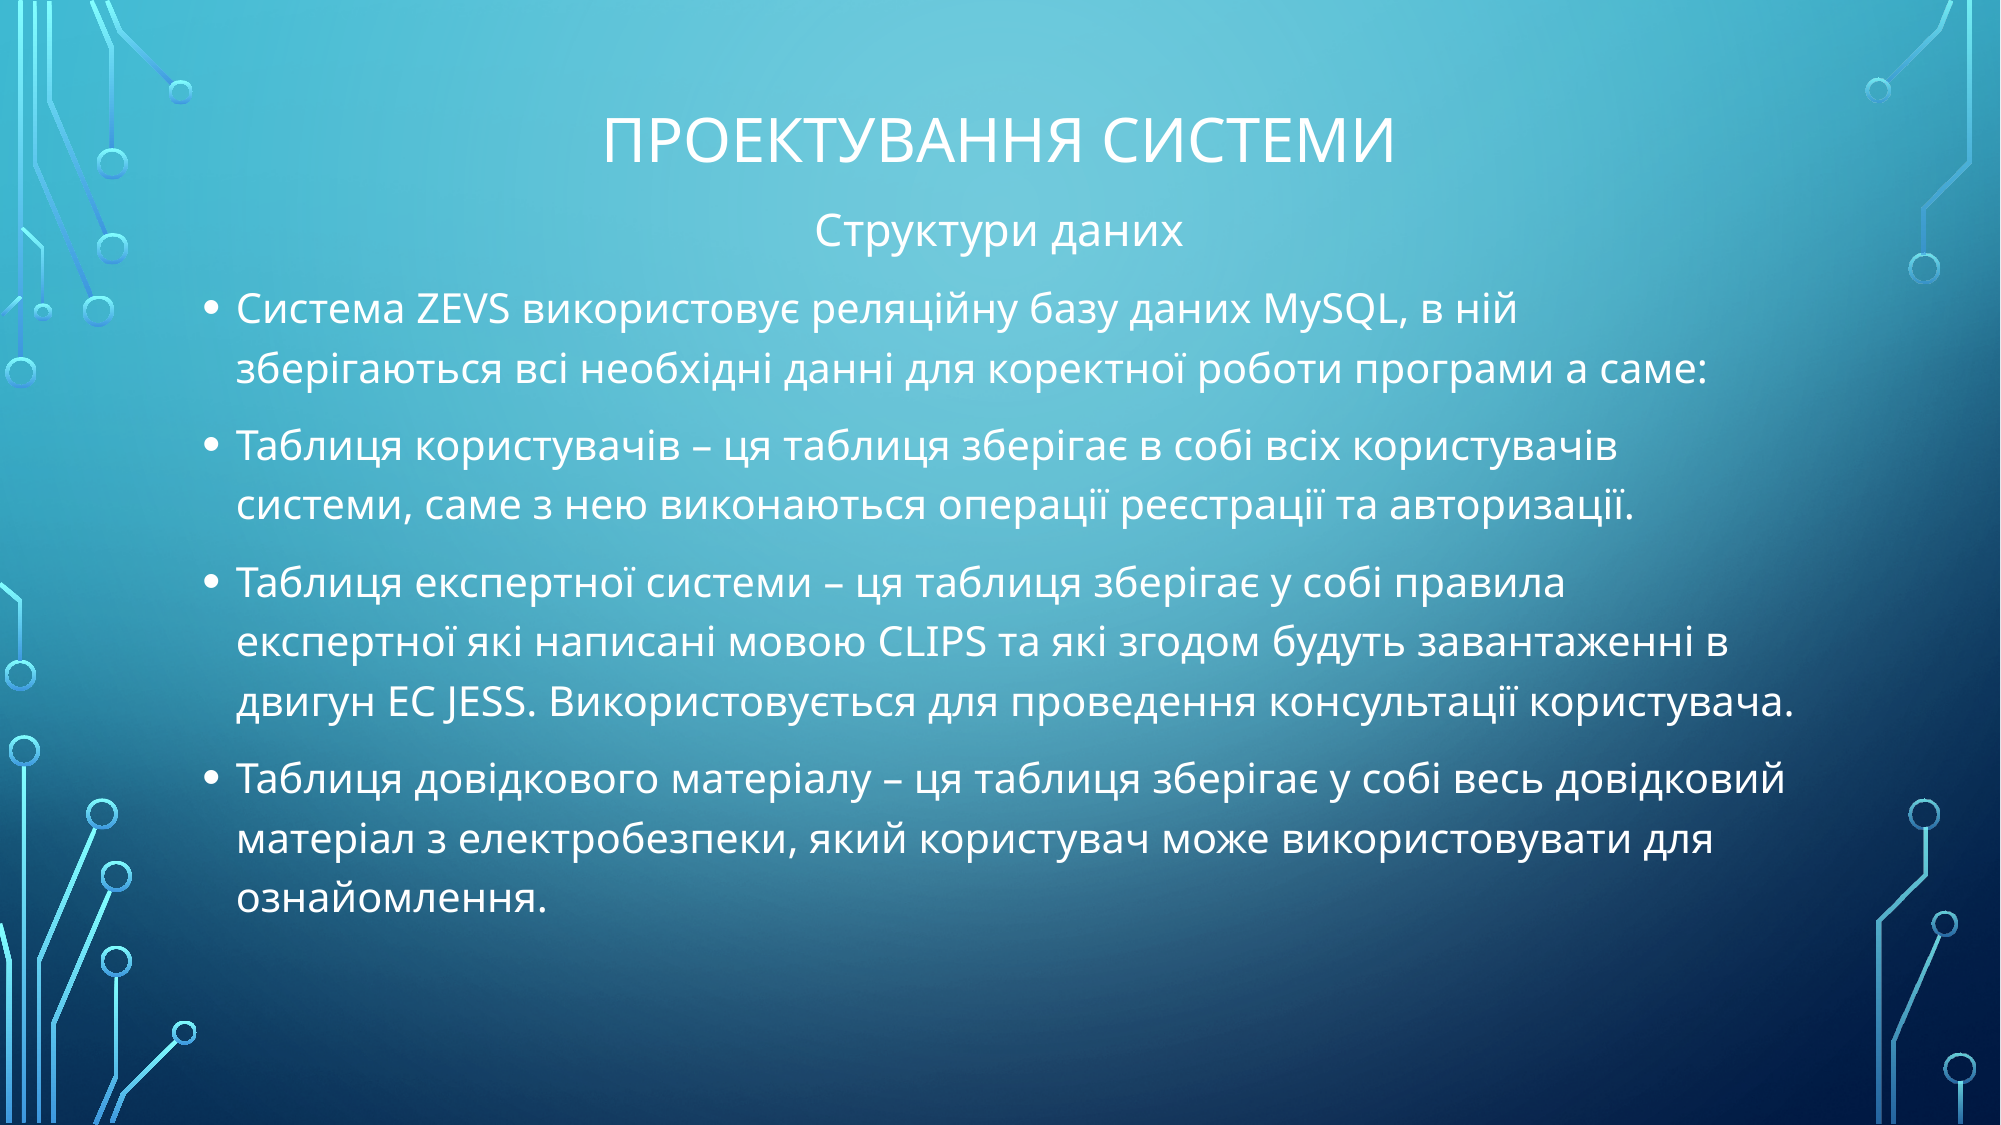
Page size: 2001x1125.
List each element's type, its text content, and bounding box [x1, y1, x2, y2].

title ПРОЕКТУВАННЯ СИСТЕМИ [187, 101, 1813, 182]
list Структури даних Система ZEVS використовує реляційну базу даних MySQL, в ній зберігаються всі необхідні данні для коректної роботи програми а саме: Таблиця користувачів – ця таблиця зберігає в собі всіх користувачів системи, саме з нею виконаються операції реєстрації та авторизації. Таблиця експертної системи – ця таблиця зберігає у собі правила експертної які написані мовою CLIPS та які згодом будуть завантаженні в двигун ЕС JESS. Використовується для проведення консультації користувача. Таблиця довідкового матеріалу – ця таблиця зберігає у собі весь довідковий матеріал з електробезпеки, який користувач може використовувати для ознайомлення. [187, 182, 1813, 950]
